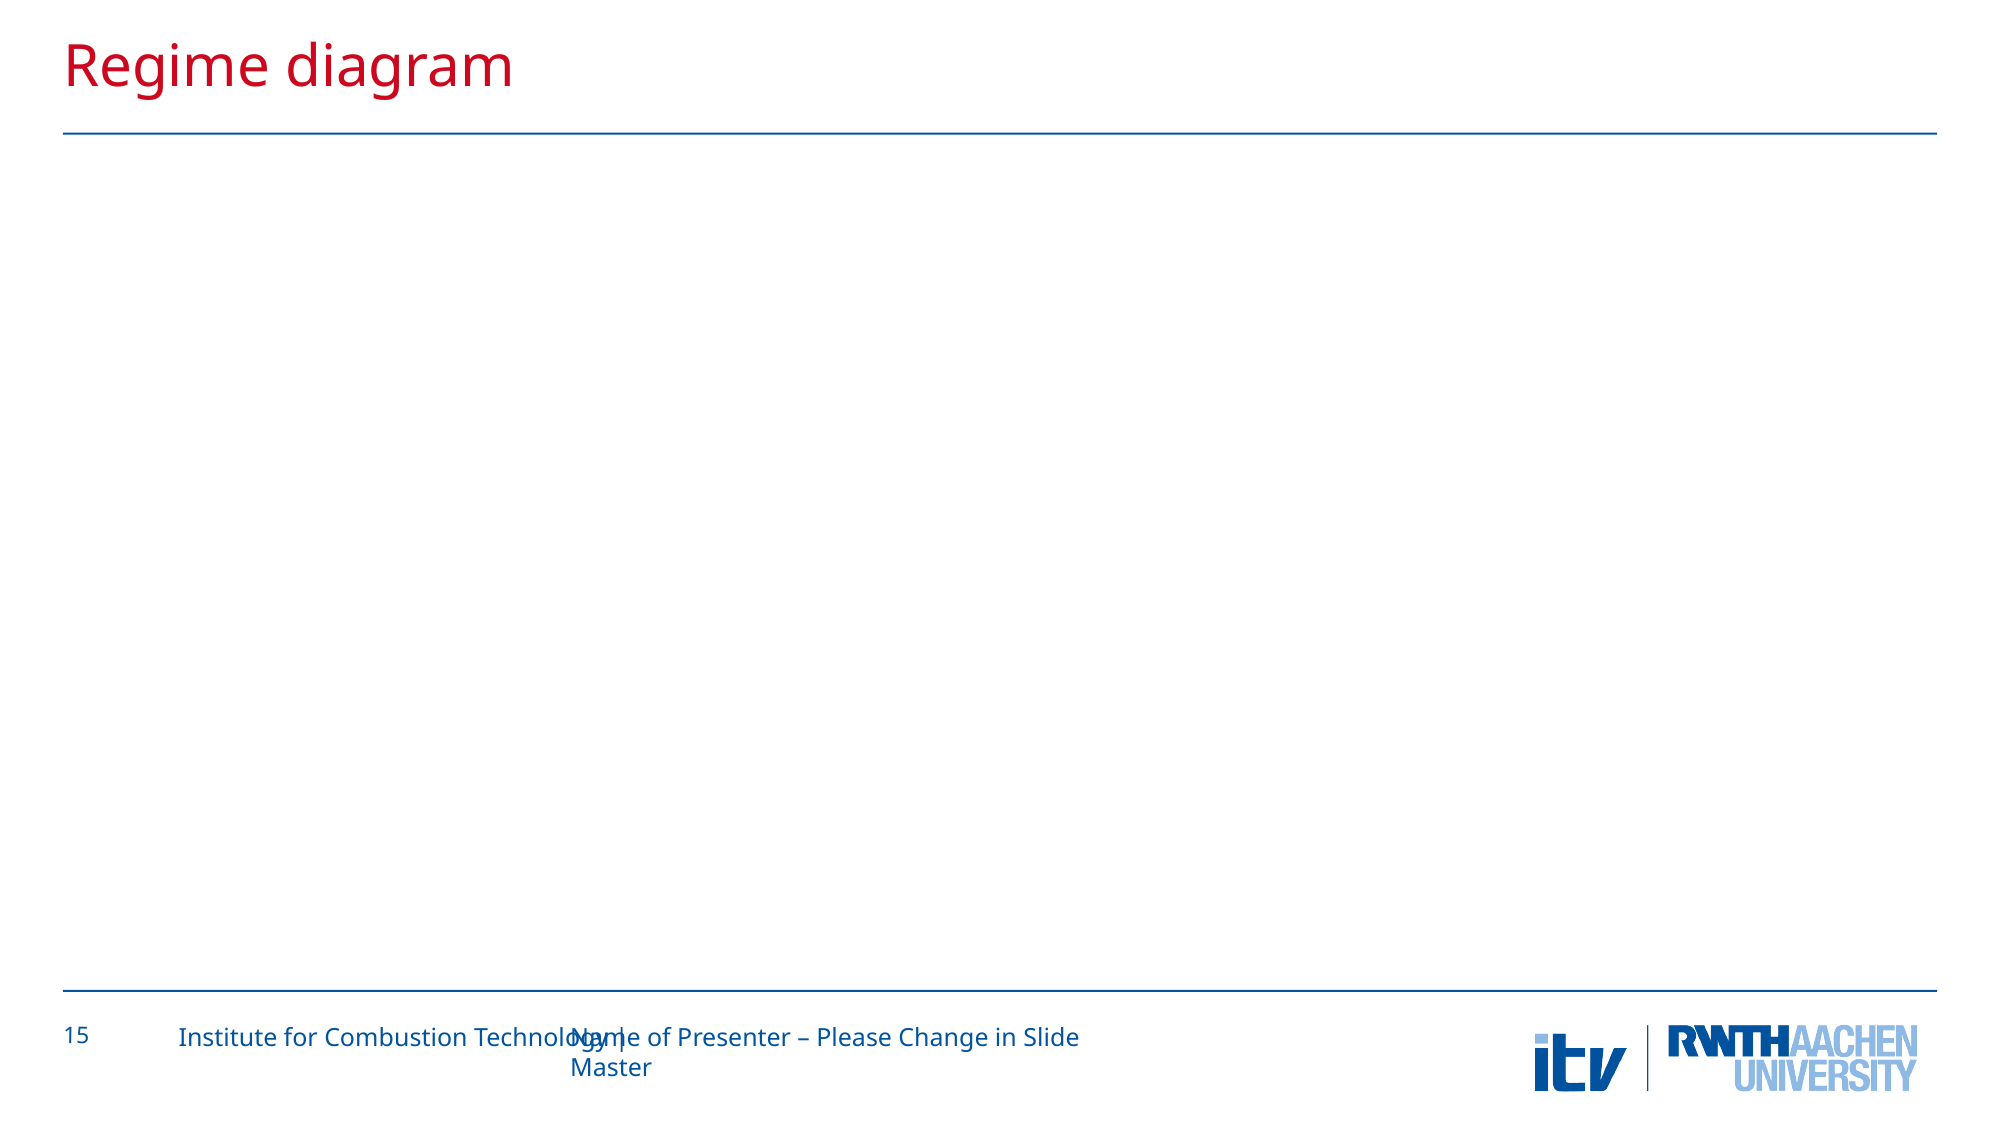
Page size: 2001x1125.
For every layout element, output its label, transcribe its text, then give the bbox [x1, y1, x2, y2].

text_box [178, 1053, 1244, 1105]
picture [1514, 992, 1938, 1124]
text_box <number> [62, 1020, 158, 1098]
text_box Regime diagram [63, 12, 1937, 123]
